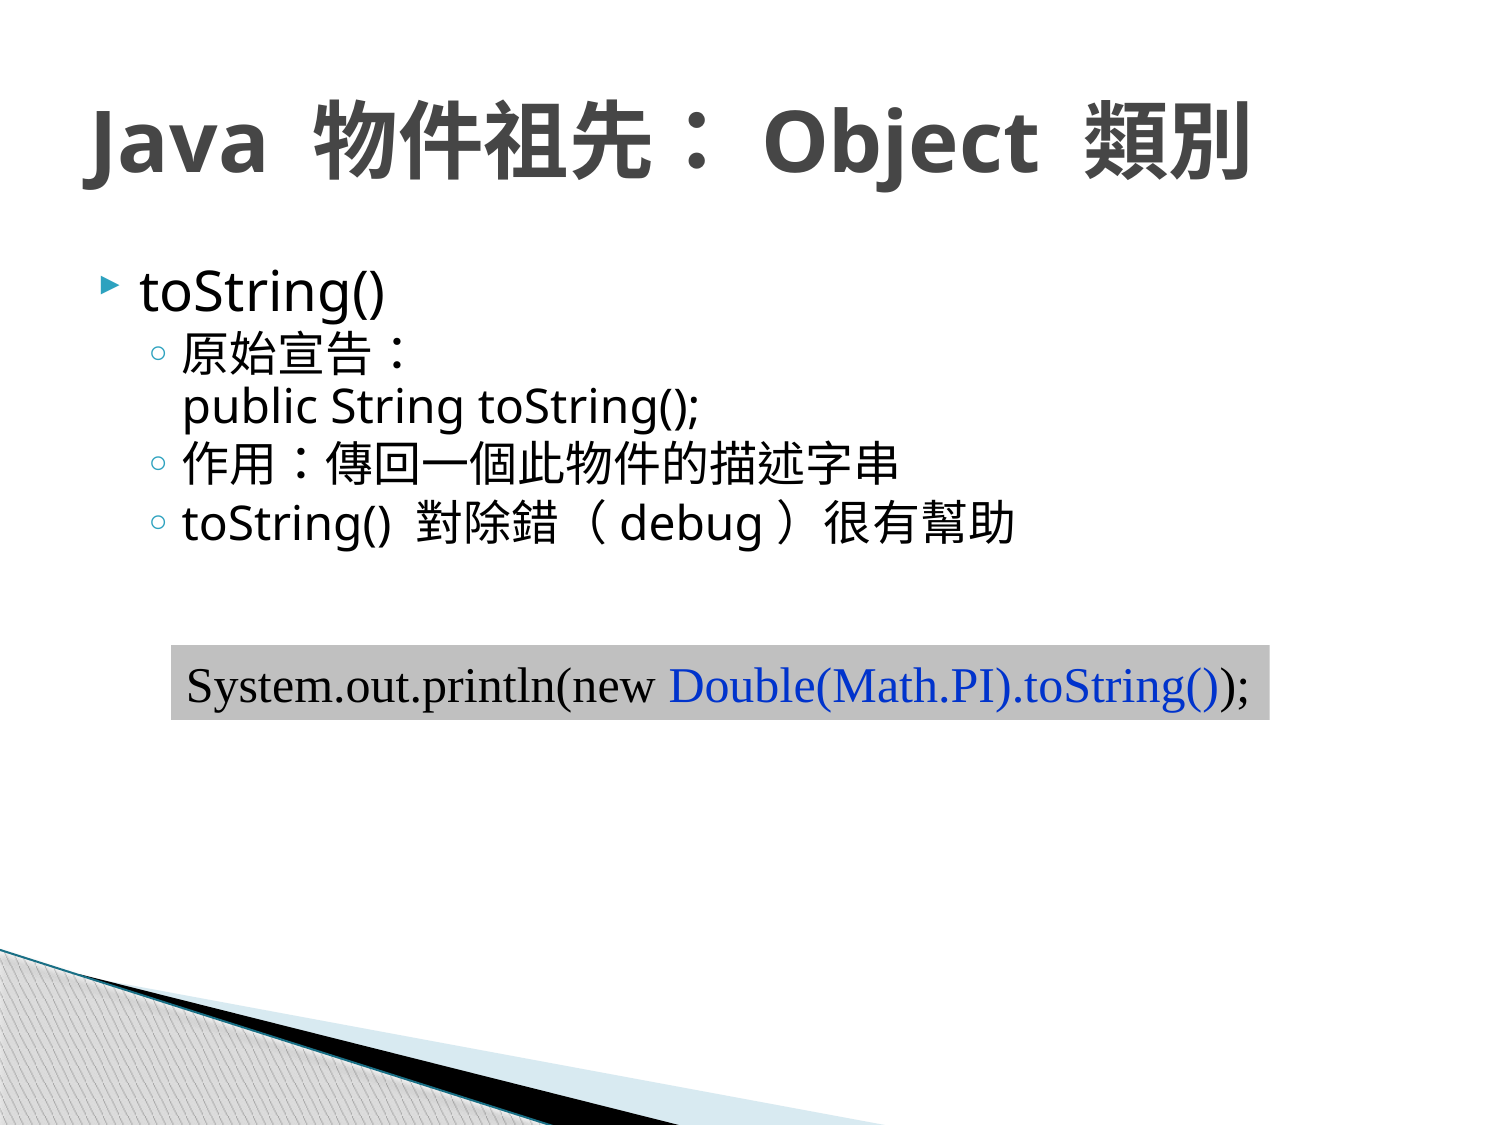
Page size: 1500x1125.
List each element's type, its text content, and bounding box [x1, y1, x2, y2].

text_box System.out.println(new Double(Math.PI).toString()); [171, 645, 1270, 720]
title Java 物件祖先：Object 類別 [75, 45, 1425, 233]
list toString() 原始宣告： public String toString(); 作用：傳回一個此物件的描述字串 toString() 對除錯（debug）很有幫助 [64, 255, 1463, 598]
